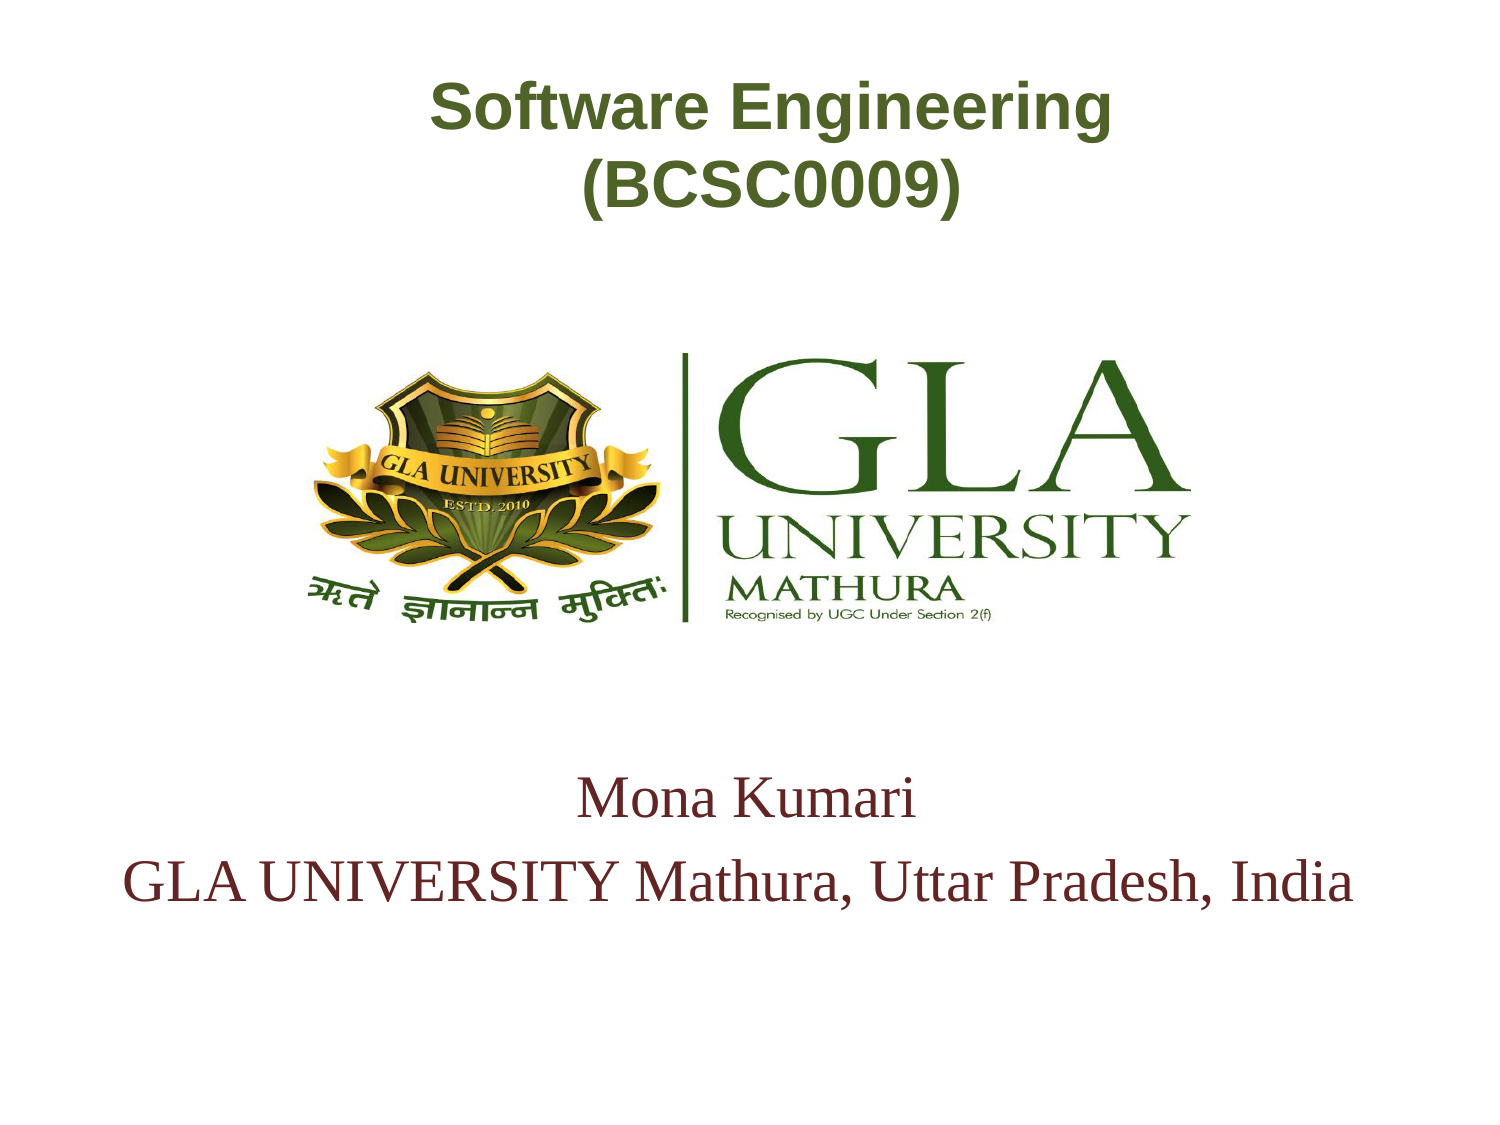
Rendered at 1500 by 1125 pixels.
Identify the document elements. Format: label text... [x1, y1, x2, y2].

text_box Software Engineering (BCSC0009) [125, 67, 1419, 224]
text_box Mona Kumari GLA UNIVERSITY Mathura, Uttar Pradesh, India [58, 762, 1413, 914]
picture [307, 353, 1192, 623]
